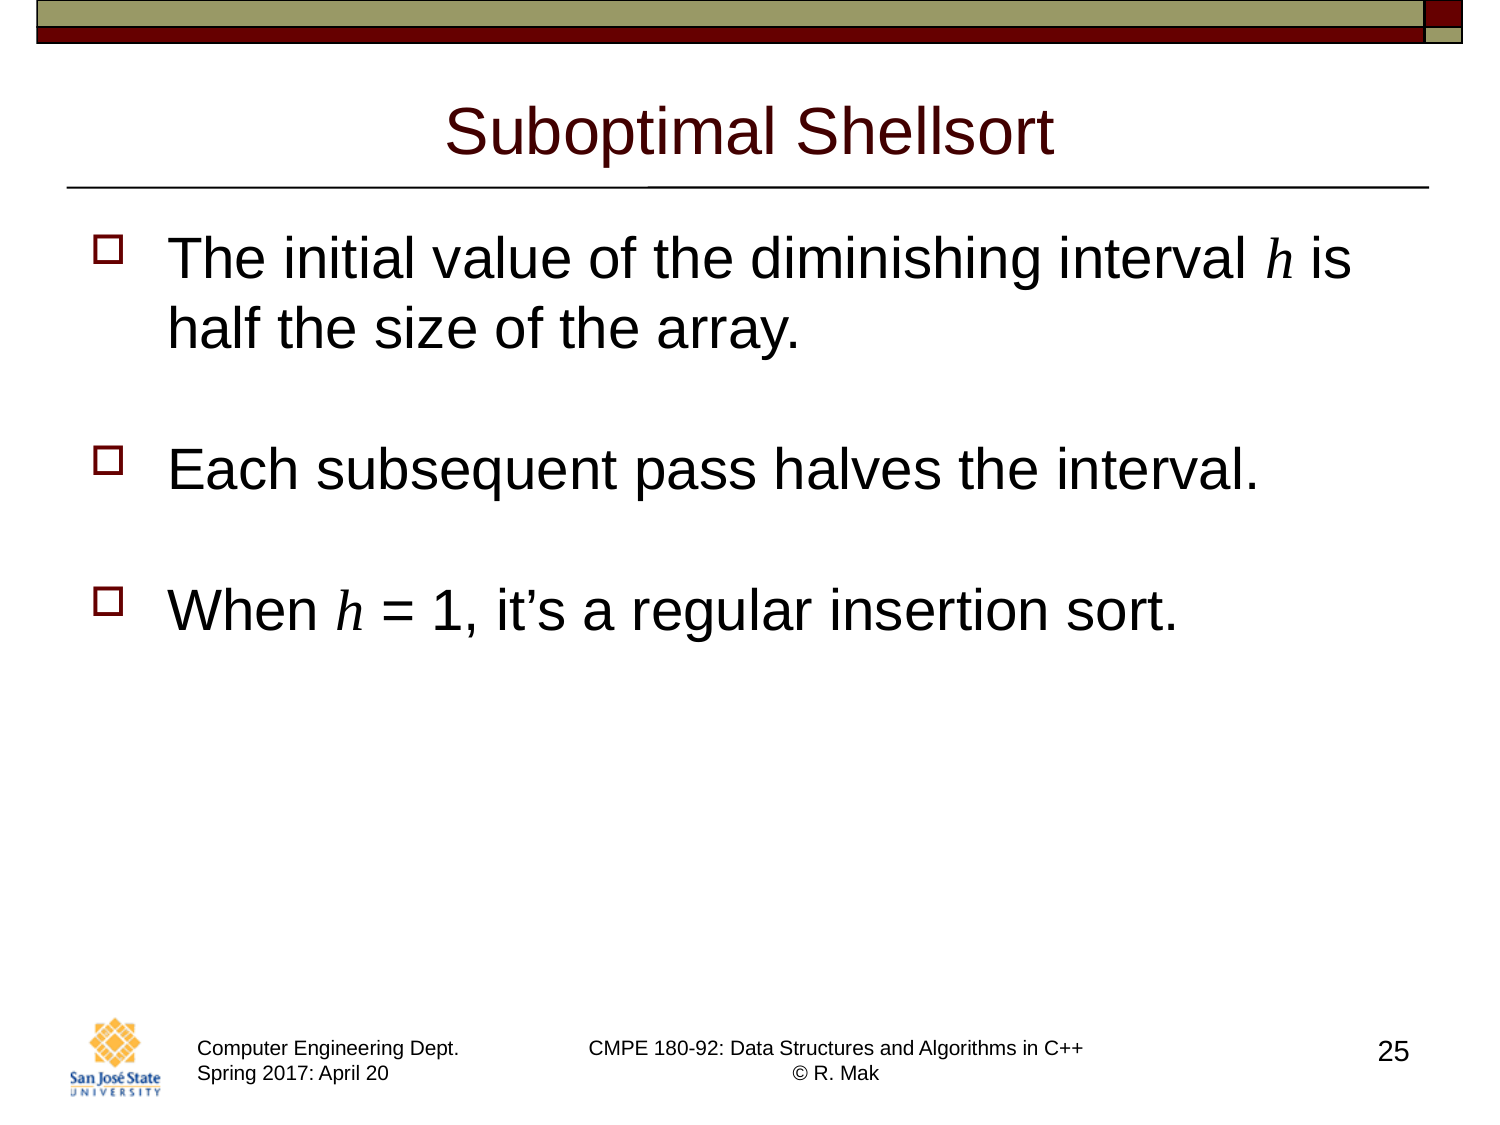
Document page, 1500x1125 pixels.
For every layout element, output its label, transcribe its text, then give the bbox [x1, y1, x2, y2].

slide_number 25 [1112, 1025, 1425, 1100]
list The initial value of the diminishing interval h is half the size of the array. Each subsequent pass halves the interval. When h = 1, it’s a regular insertion sort. [75, 212, 1425, 1006]
title Suboptimal Shellsort [75, 67, 1425, 175]
picture [60, 1012, 166, 1112]
